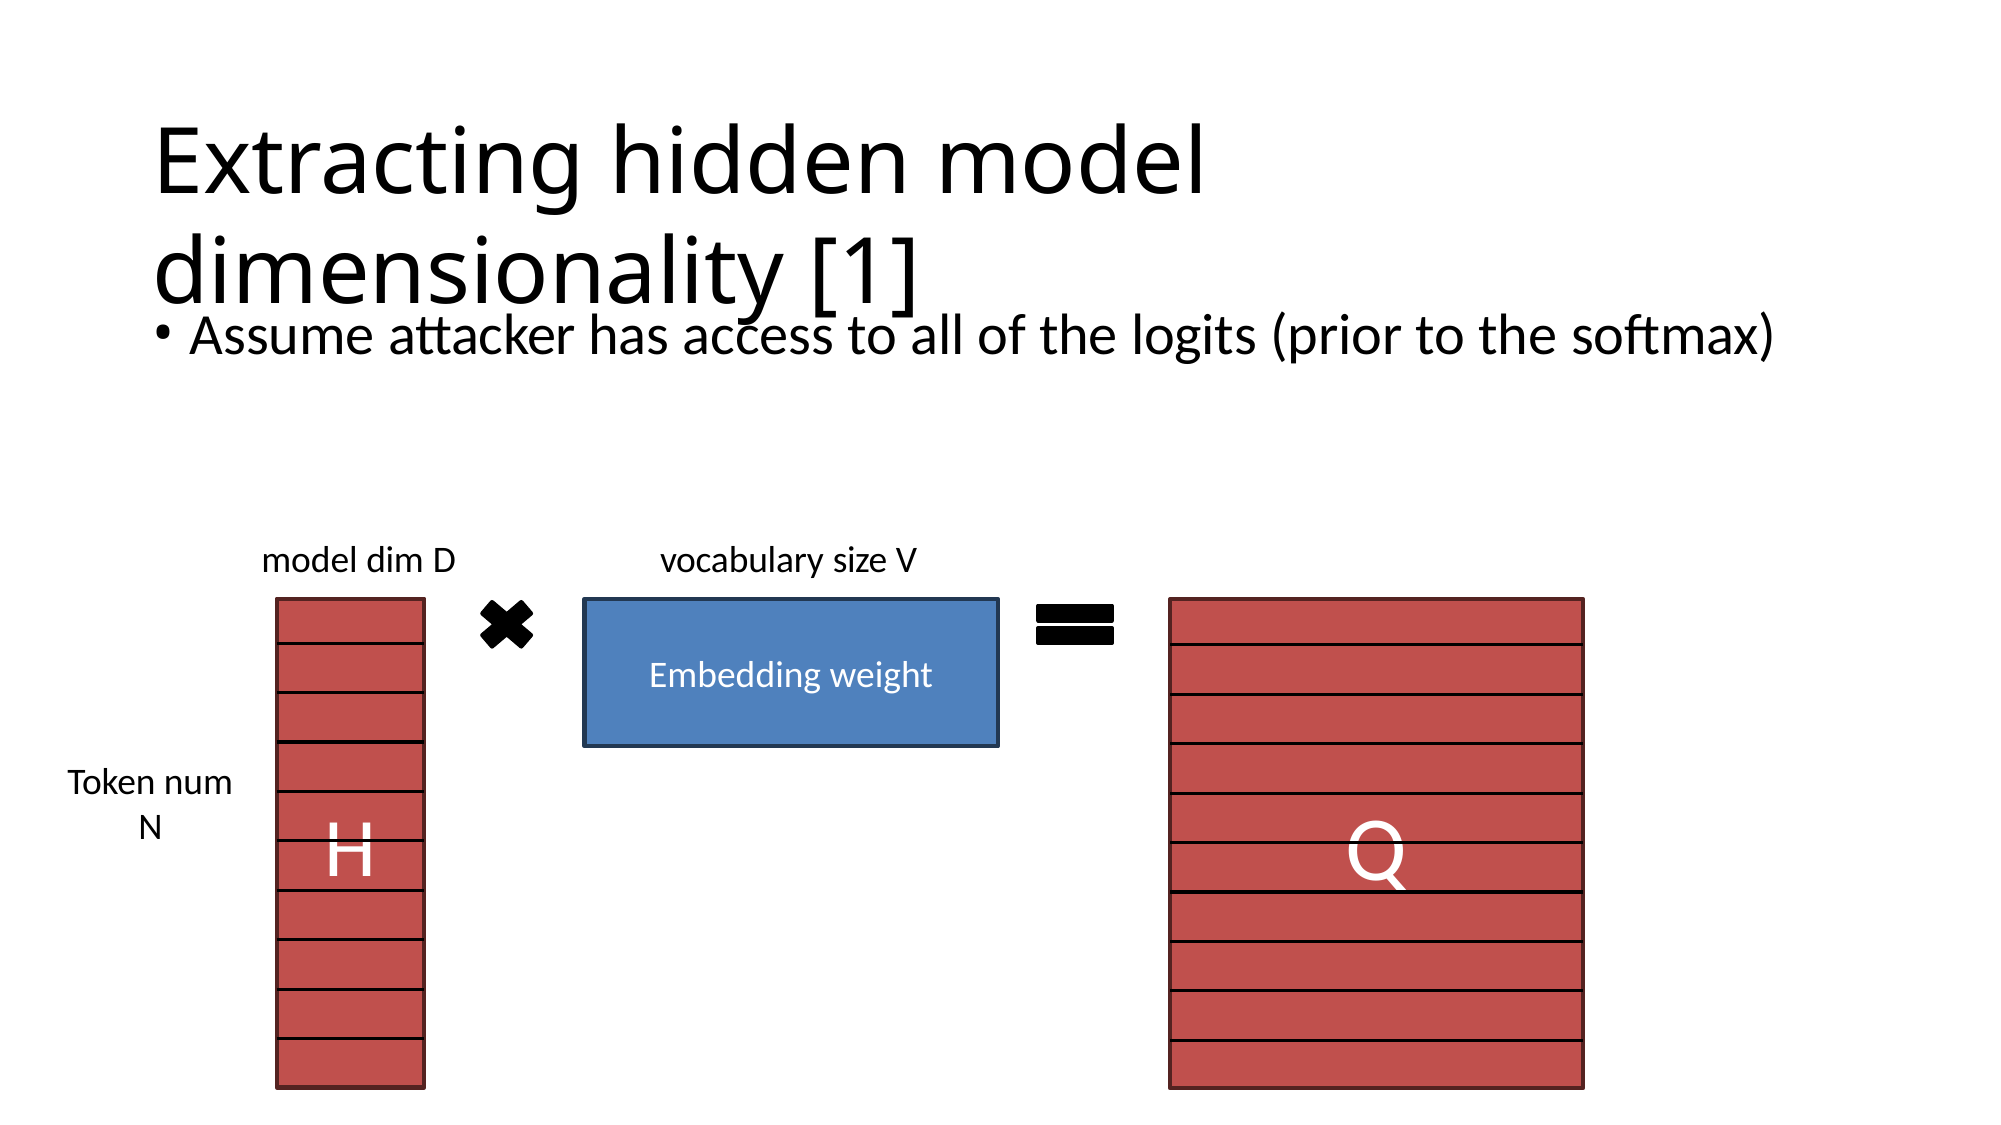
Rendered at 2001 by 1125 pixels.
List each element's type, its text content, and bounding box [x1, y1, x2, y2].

text_box model dim D [246, 527, 513, 588]
text_box [1036, 604, 1114, 623]
text_box vocabulary size V [645, 527, 991, 588]
text_box Q [1168, 597, 1585, 1090]
text_box H [275, 597, 426, 1090]
text_box Embedding weight [582, 597, 1000, 748]
text_box [1036, 626, 1114, 645]
text_box [480, 599, 534, 649]
text_box Token num N [17, 749, 284, 855]
title Extracting hidden model dimensionality [1] [150, 100, 1736, 280]
text_box Assume attacker has access to all of the logits (prior to the softmax) [150, 280, 1823, 367]
